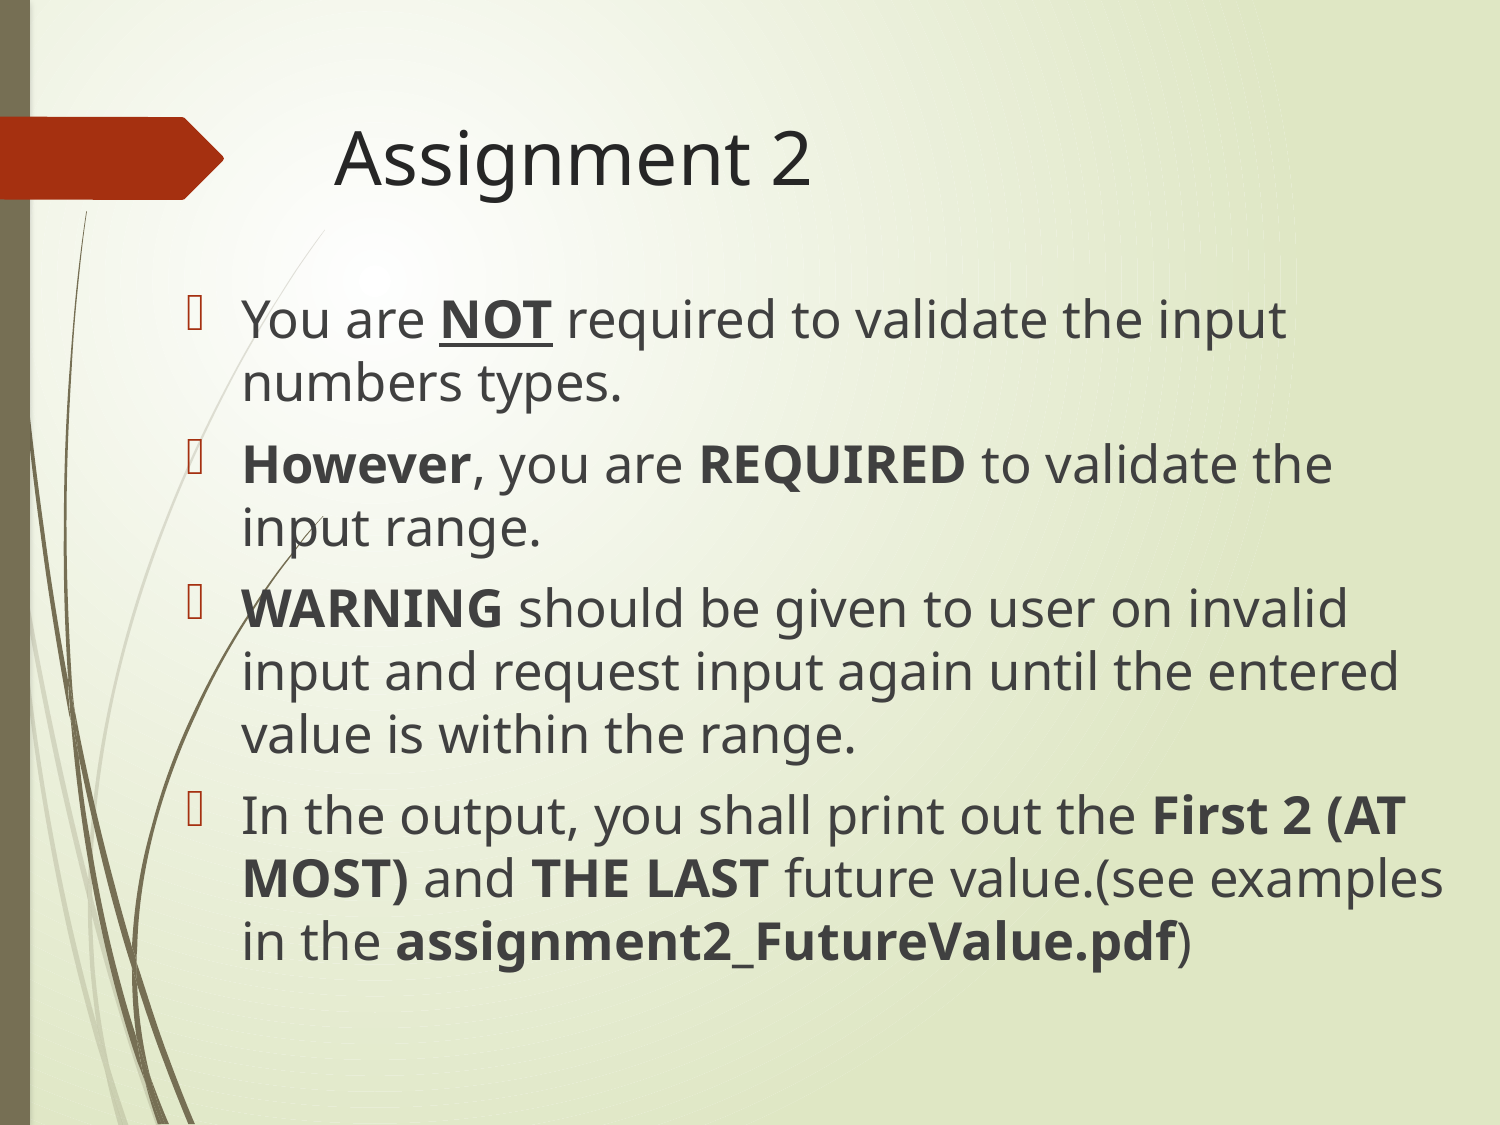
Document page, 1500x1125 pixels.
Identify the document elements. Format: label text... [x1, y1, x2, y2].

list You are NOT required to validate the input numbers types. However, you are REQUIRED to validate the input range. WARNING should be given to user on invalid input and request input again until the entered value is within the range. In the output, you shall print out the First 2 (AT MOST) and THE LAST future value.(see examples in the assignment2_FutureValue.pdf) [171, 278, 1473, 1022]
title Assignment 2 [319, 102, 1400, 278]
